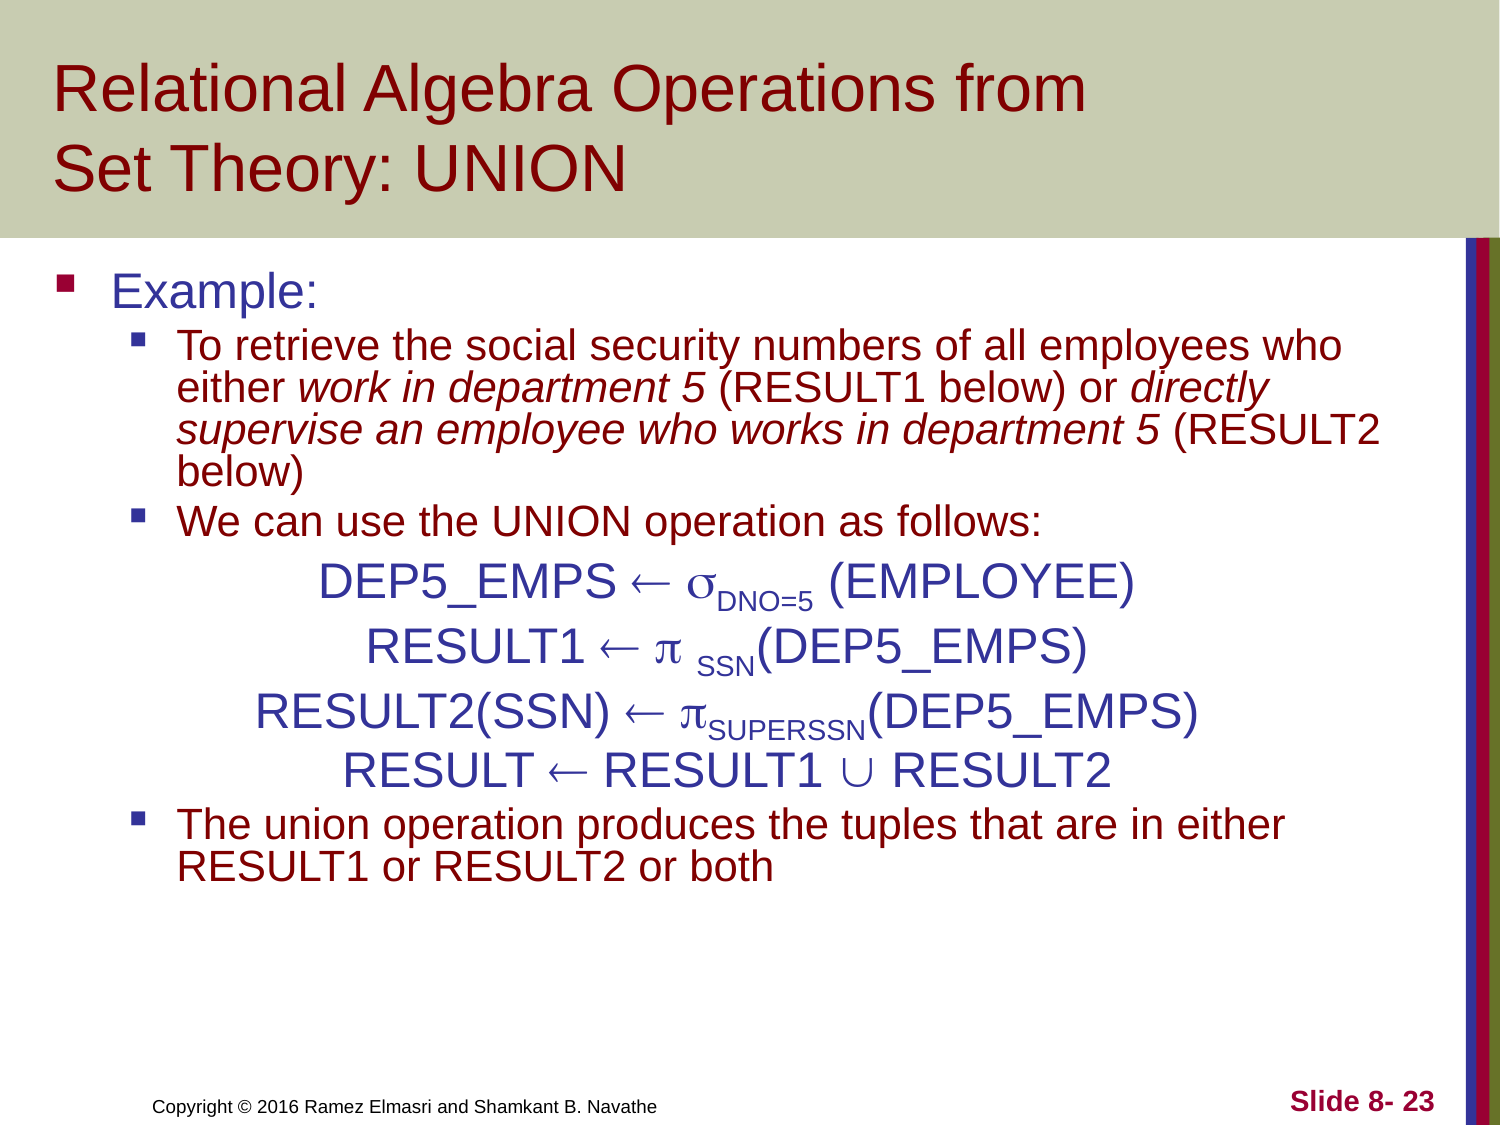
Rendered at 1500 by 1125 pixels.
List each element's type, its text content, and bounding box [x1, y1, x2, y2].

list Example: To retrieve the social security numbers of all employees who either work in department 5 (RESULT1 below) or directly supervise an employee who works in department 5 (RESULT2 below) We can use the UNION operation as follows: DEP5_EMPS  DNO=5 (EMPLOYEE) RESULT1   SSN(DEP5_EMPS) RESULT2(SSN)  SUPERSSN(DEP5_EMPS) RESULT  RESULT1  RESULT2 The union operation produces the tuples that are in either RESULT1 or RESULT2 or both [39, 262, 1400, 1013]
title Relational Algebra Operations from Set Theory: UNION [37, 49, 1317, 213]
slide_number Slide 8- 23 [1137, 1049, 1451, 1125]
